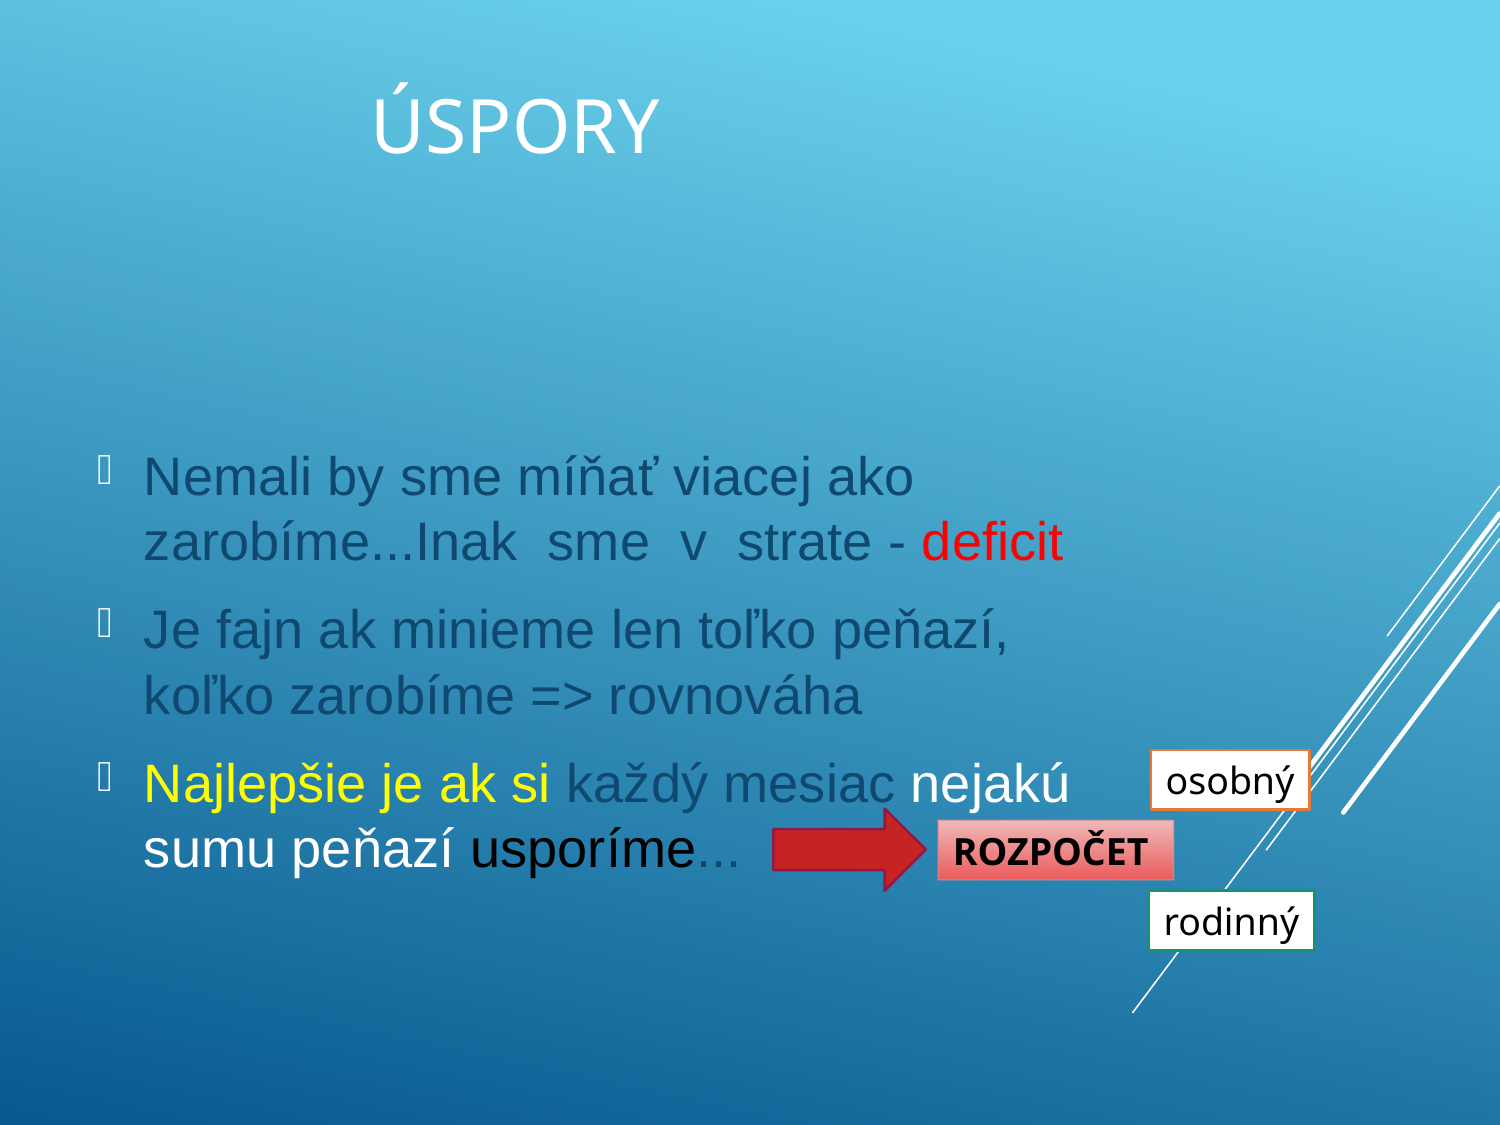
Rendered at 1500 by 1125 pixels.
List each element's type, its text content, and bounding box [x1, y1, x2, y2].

text_box rodinný [1148, 889, 1316, 952]
text_box [772, 807, 927, 892]
text_box ROZPOČET [937, 820, 1174, 881]
text_box osobný [1150, 749, 1311, 811]
title Úspory [0, 0, 1050, 248]
list Nemali by sme míňať viacej ako zarobíme...Inak sme v strate - deficit Je fajn ak minieme len toľko peňazí, koľko zarobíme => rovnováha Najlepšie je ak si každý mesiac nejakú sumu peňazí usporíme... [82, 363, 1132, 957]
